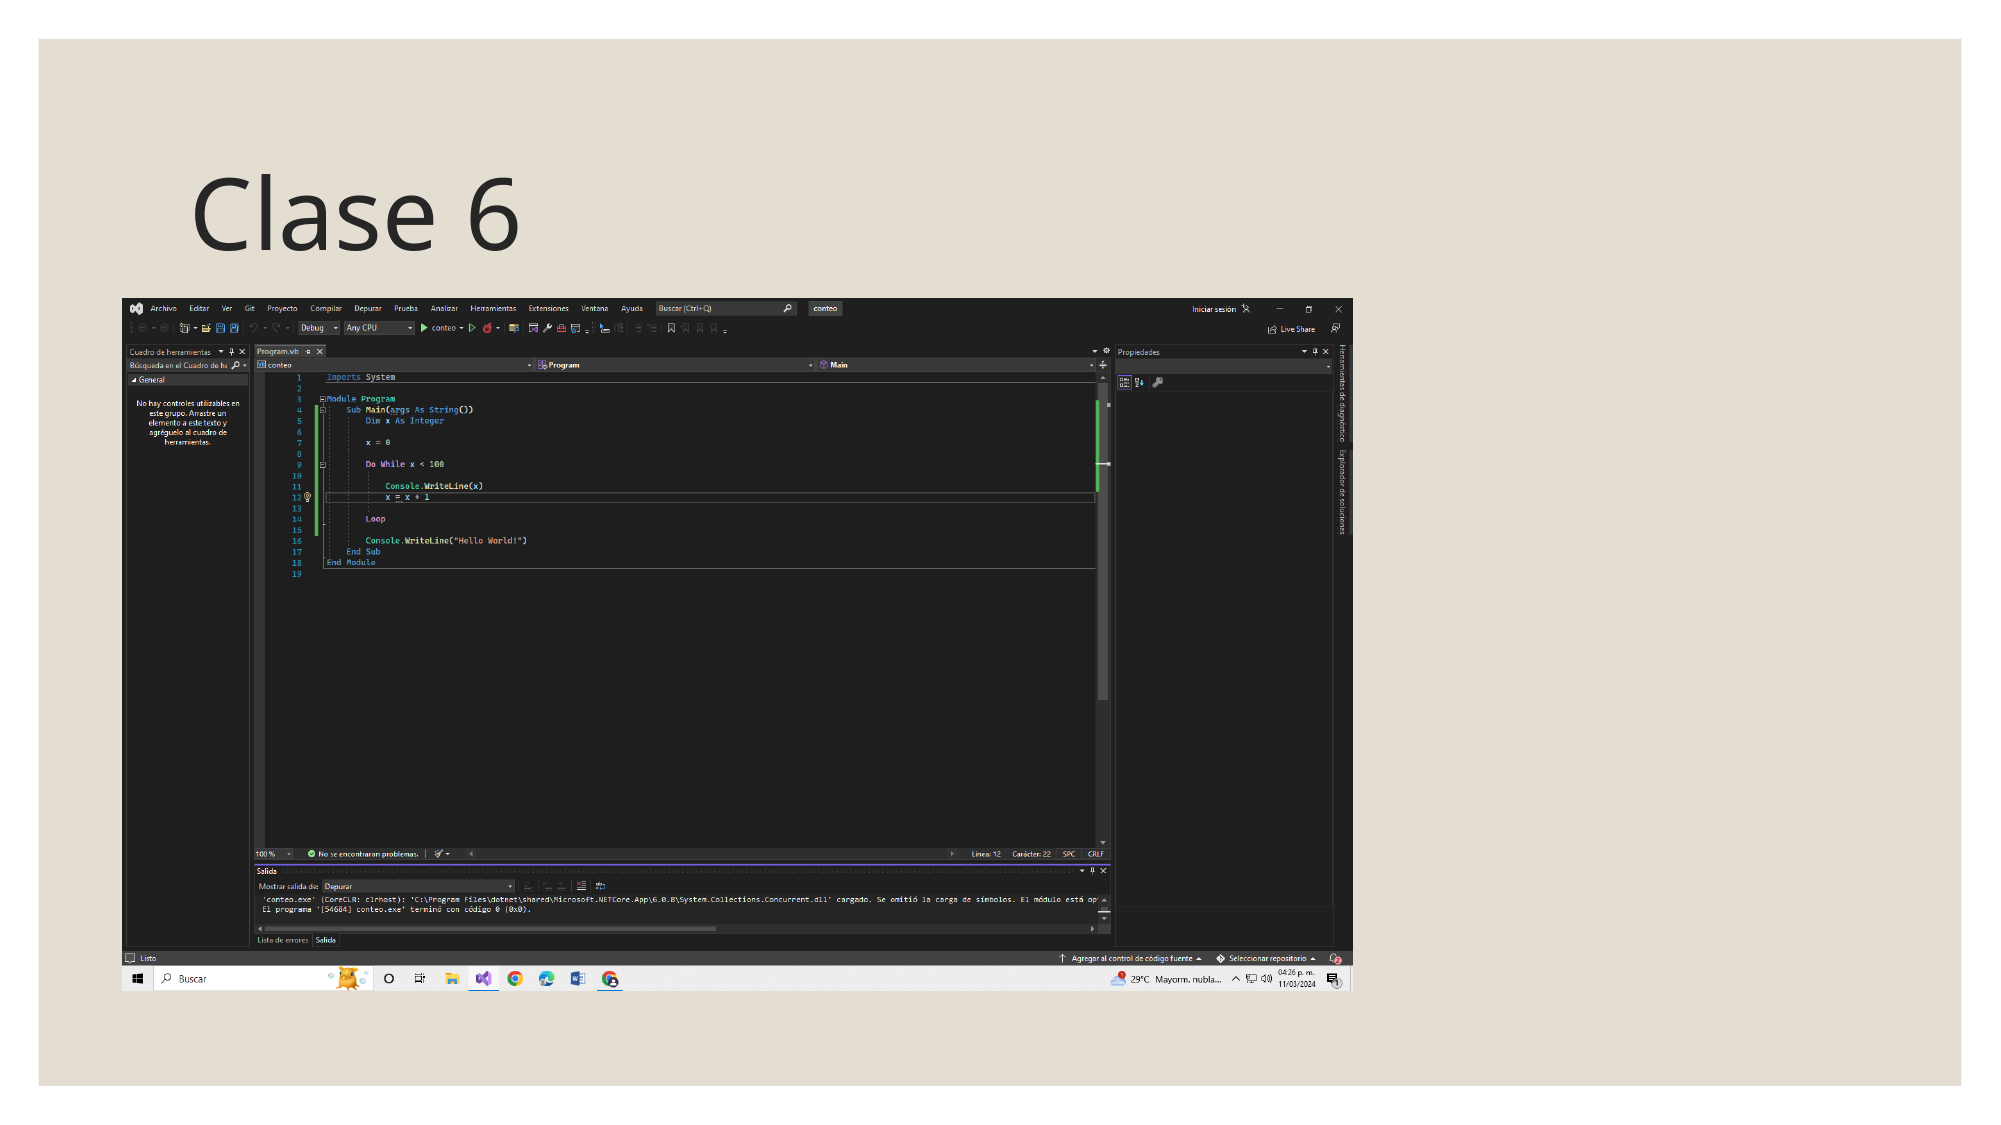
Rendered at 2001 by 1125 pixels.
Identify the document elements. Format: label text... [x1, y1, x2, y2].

title Clase 6 [174, 105, 1825, 331]
picture [122, 298, 1353, 991]
